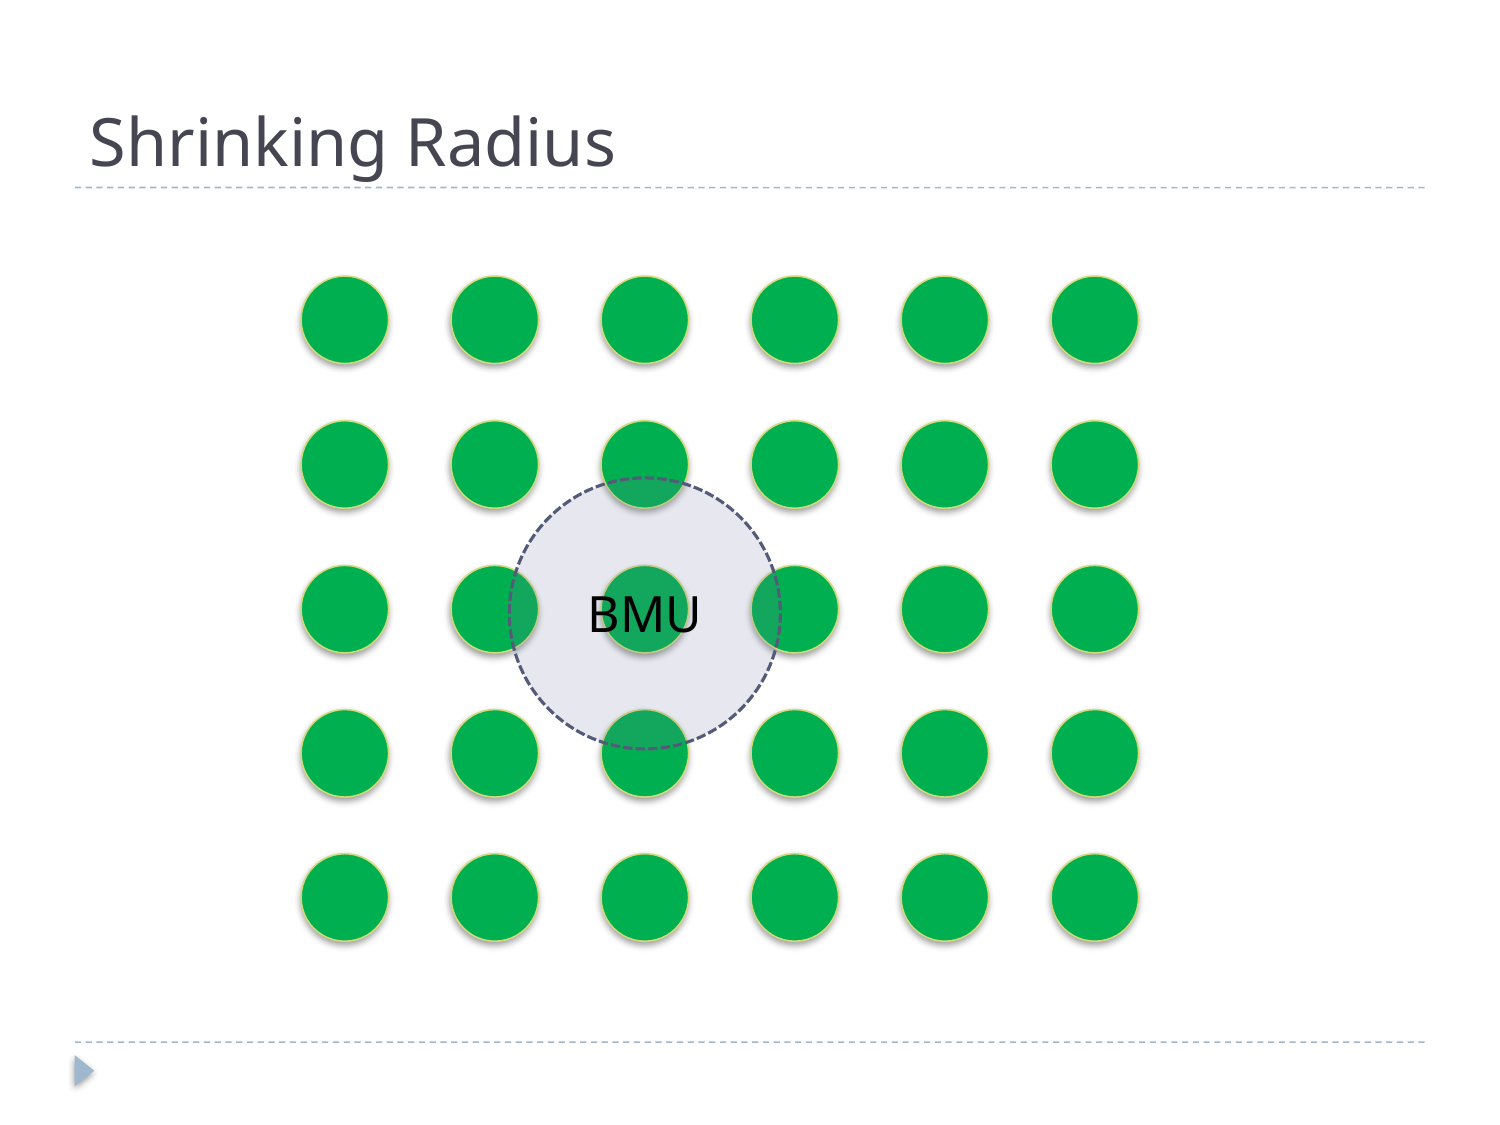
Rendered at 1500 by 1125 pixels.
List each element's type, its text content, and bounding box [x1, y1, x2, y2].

text_box [600, 275, 690, 365]
text_box [1050, 852, 1140, 942]
text_box [1050, 564, 1140, 654]
title Shrinking Radius [75, 24, 1425, 188]
text_box [450, 852, 540, 942]
text_box [900, 564, 990, 654]
text_box [900, 852, 990, 942]
text_box [900, 419, 990, 509]
text_box [600, 744, 690, 798]
text_box [750, 852, 840, 942]
text_box [300, 852, 390, 942]
text_box [750, 419, 840, 509]
text_box [900, 708, 990, 798]
text_box [300, 419, 390, 509]
text_box [300, 564, 390, 654]
text_box [775, 564, 840, 654]
text_box [450, 275, 540, 365]
text_box BMU [573, 575, 717, 651]
text_box [750, 275, 840, 365]
text_box [750, 708, 840, 798]
text_box [1050, 275, 1140, 365]
text_box [600, 419, 690, 483]
text_box [900, 275, 990, 365]
text_box [450, 708, 540, 798]
text_box [300, 275, 390, 365]
text_box [507, 476, 782, 751]
text_box [600, 852, 690, 942]
text_box [450, 564, 514, 654]
text_box [1050, 708, 1140, 798]
text_box [300, 708, 390, 798]
text_box [1050, 419, 1140, 509]
text_box [450, 419, 540, 509]
